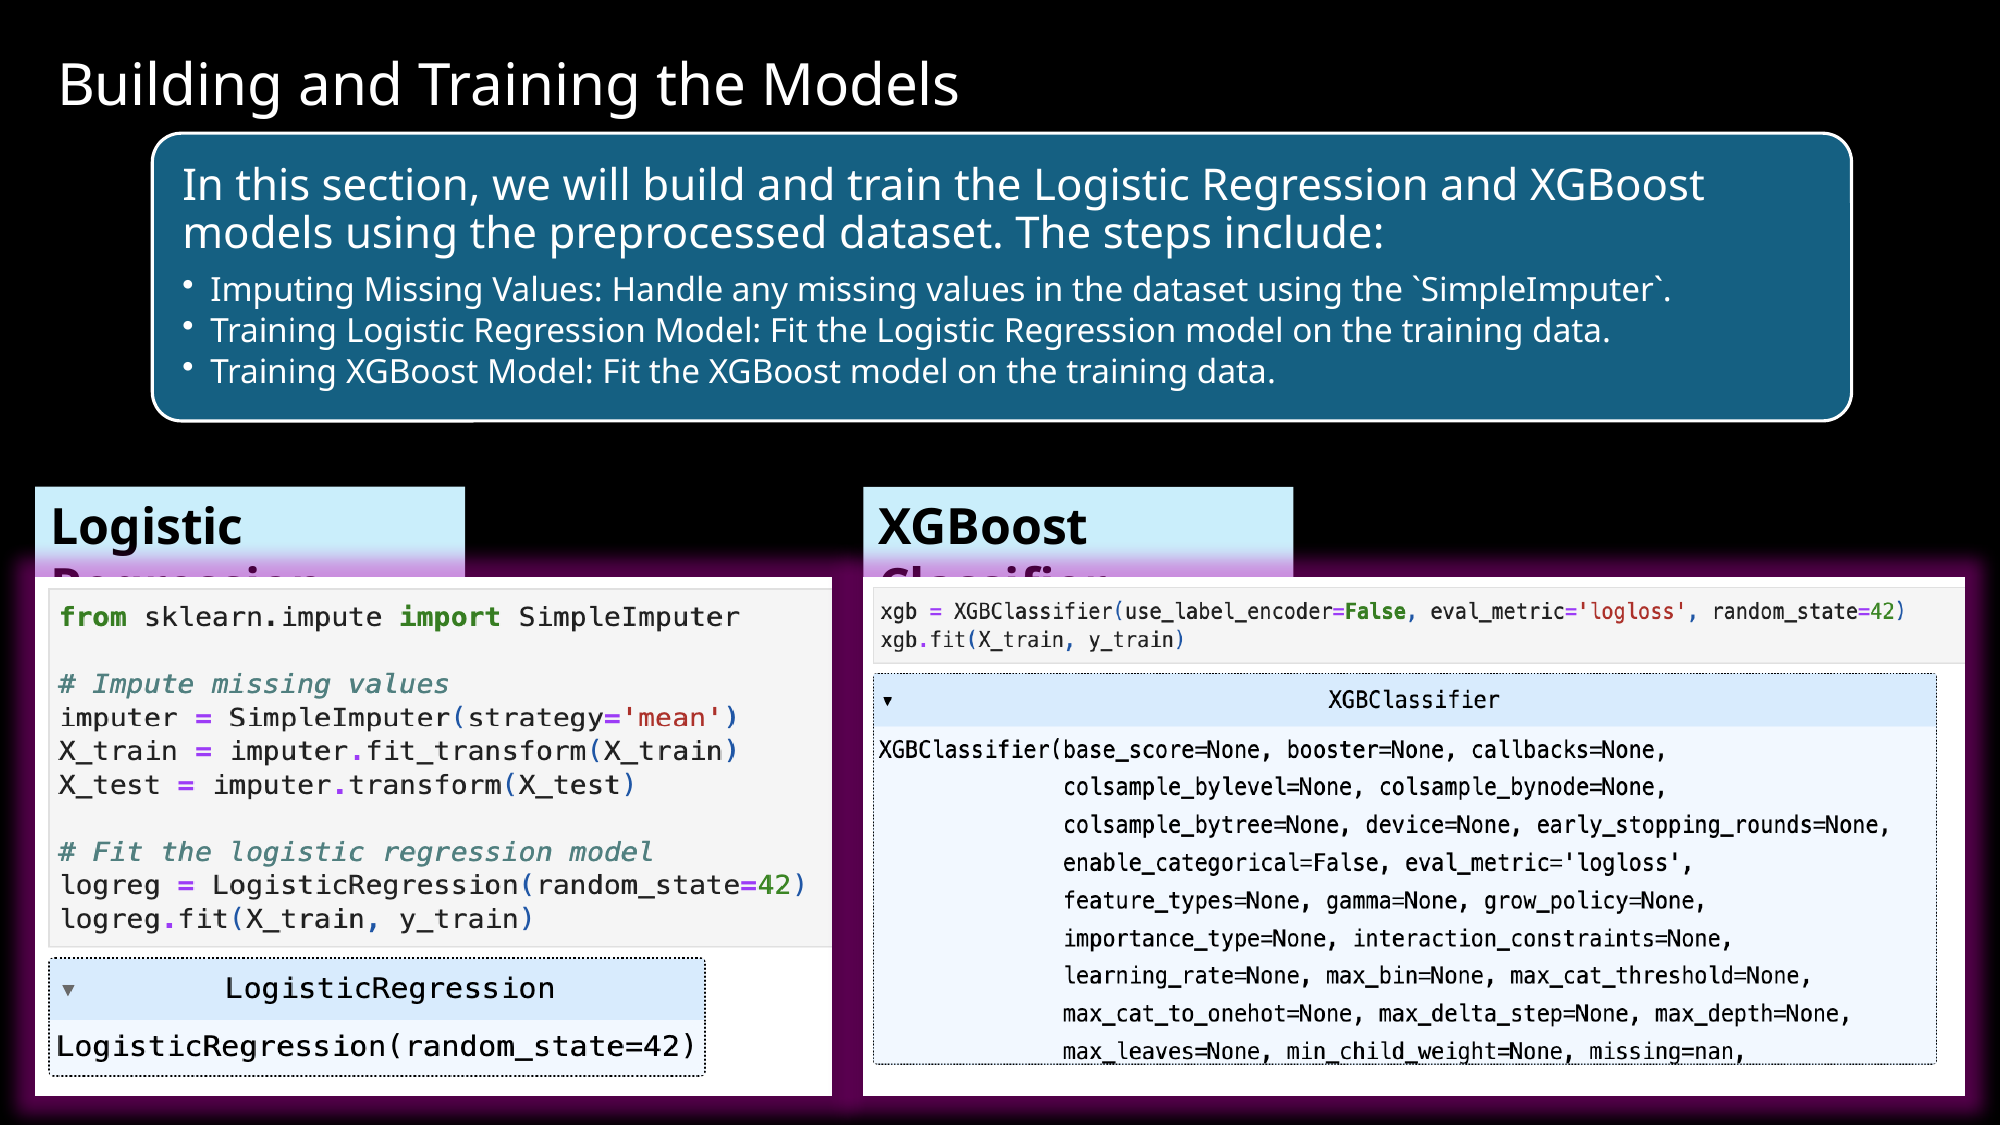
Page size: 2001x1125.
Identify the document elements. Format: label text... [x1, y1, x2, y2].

text_box Logistic Regression [35, 486, 466, 549]
picture [34, 576, 833, 1097]
text_box XGBoost Classifier [863, 486, 1294, 549]
text_box Building and Training the Models [42, 39, 1047, 125]
picture [862, 576, 1966, 1097]
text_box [34, 132, 1970, 422]
